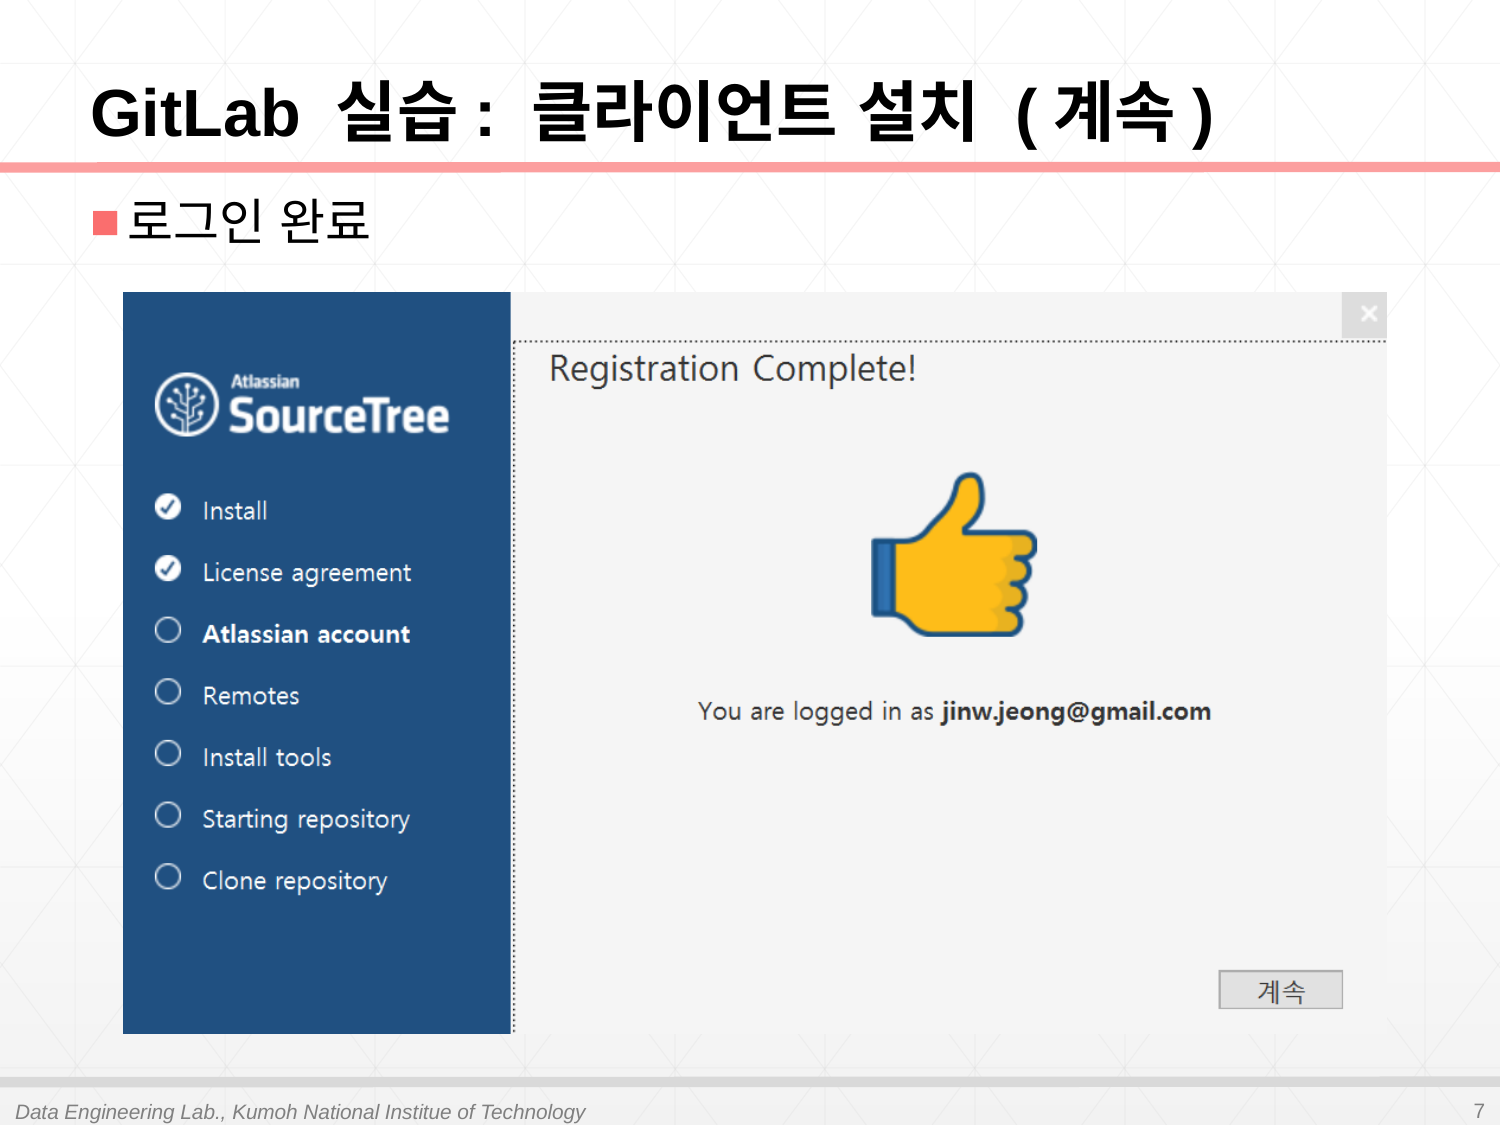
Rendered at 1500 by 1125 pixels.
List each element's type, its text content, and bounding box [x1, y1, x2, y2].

picture [123, 292, 1387, 1035]
footer Data Engineering Lab., Kumoh National Institue of Technology [0, 1093, 754, 1125]
slide_number 7 [1386, 1091, 1500, 1125]
title GitLab 실습: 클라이언트 설치 (계속) [75, 0, 1426, 159]
list 로그인 완료 [75, 190, 1426, 1064]
